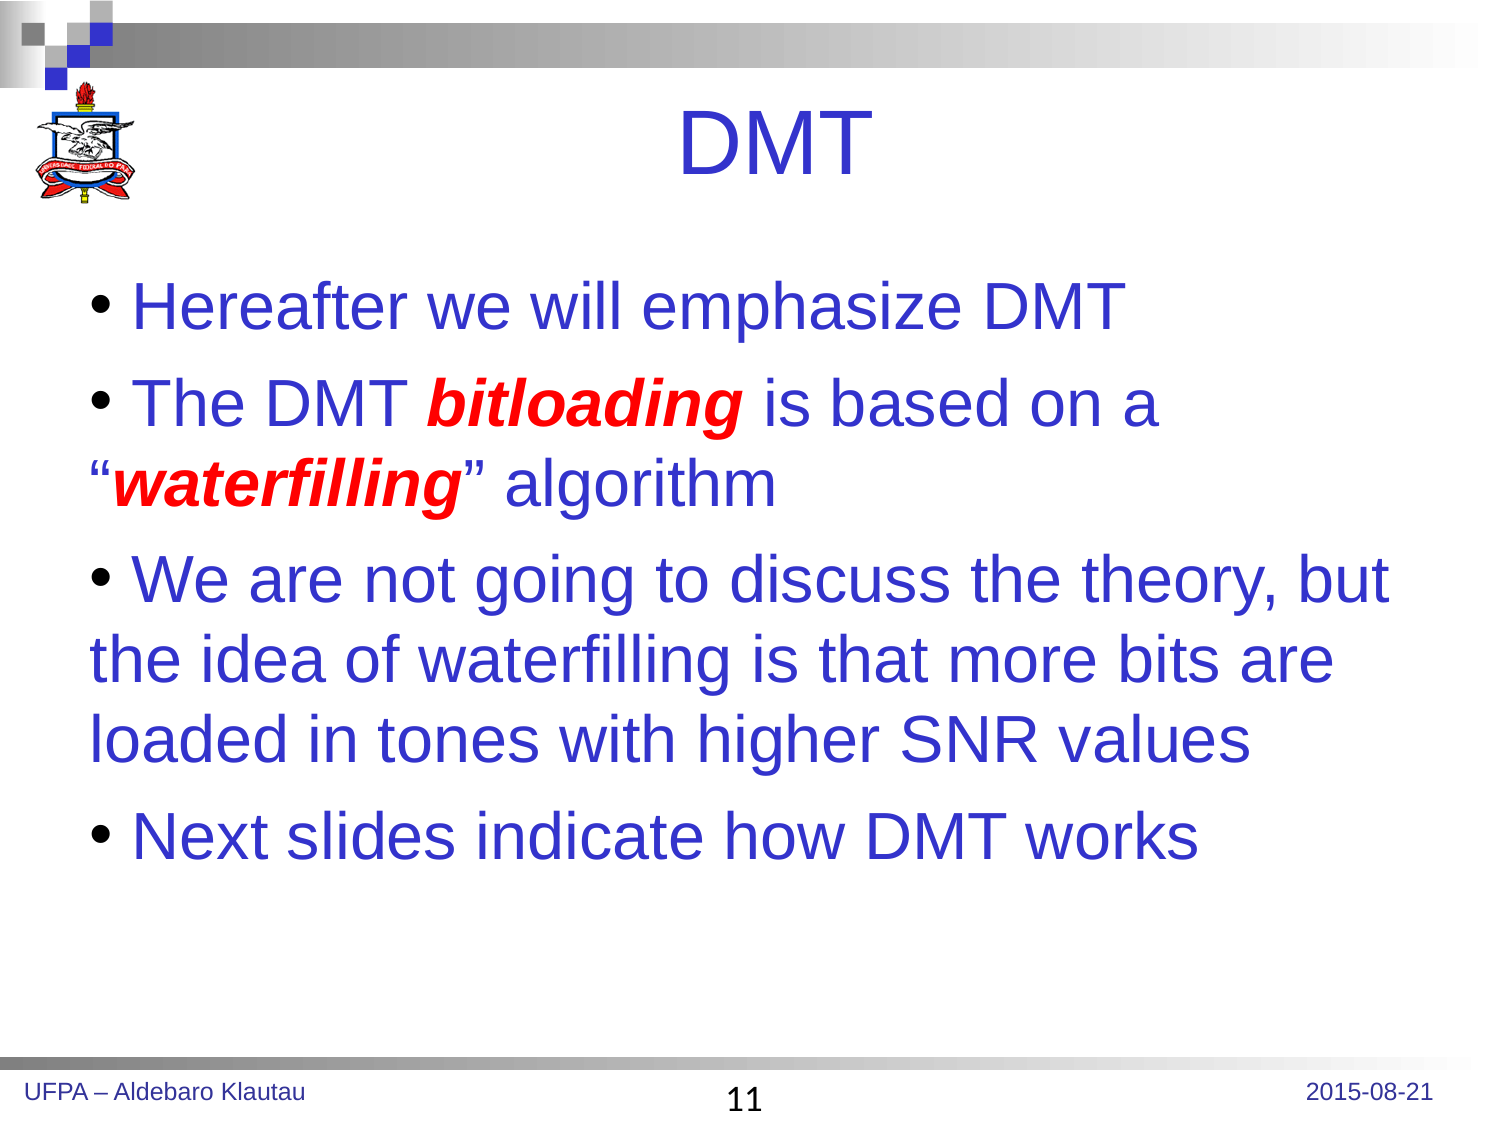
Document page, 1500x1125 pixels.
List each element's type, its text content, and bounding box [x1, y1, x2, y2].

title DMT [147, 44, 1429, 232]
picture [34, 78, 136, 204]
list Hereafter we will emphasize DMT The DMT bitloading is based on a “waterfilling” algorithm We are not going to discuss the theory, but the idea of waterfilling is that more bits are loaded in tones with higher SNR values Next slides indicate how DMT works [75, 255, 1425, 1012]
